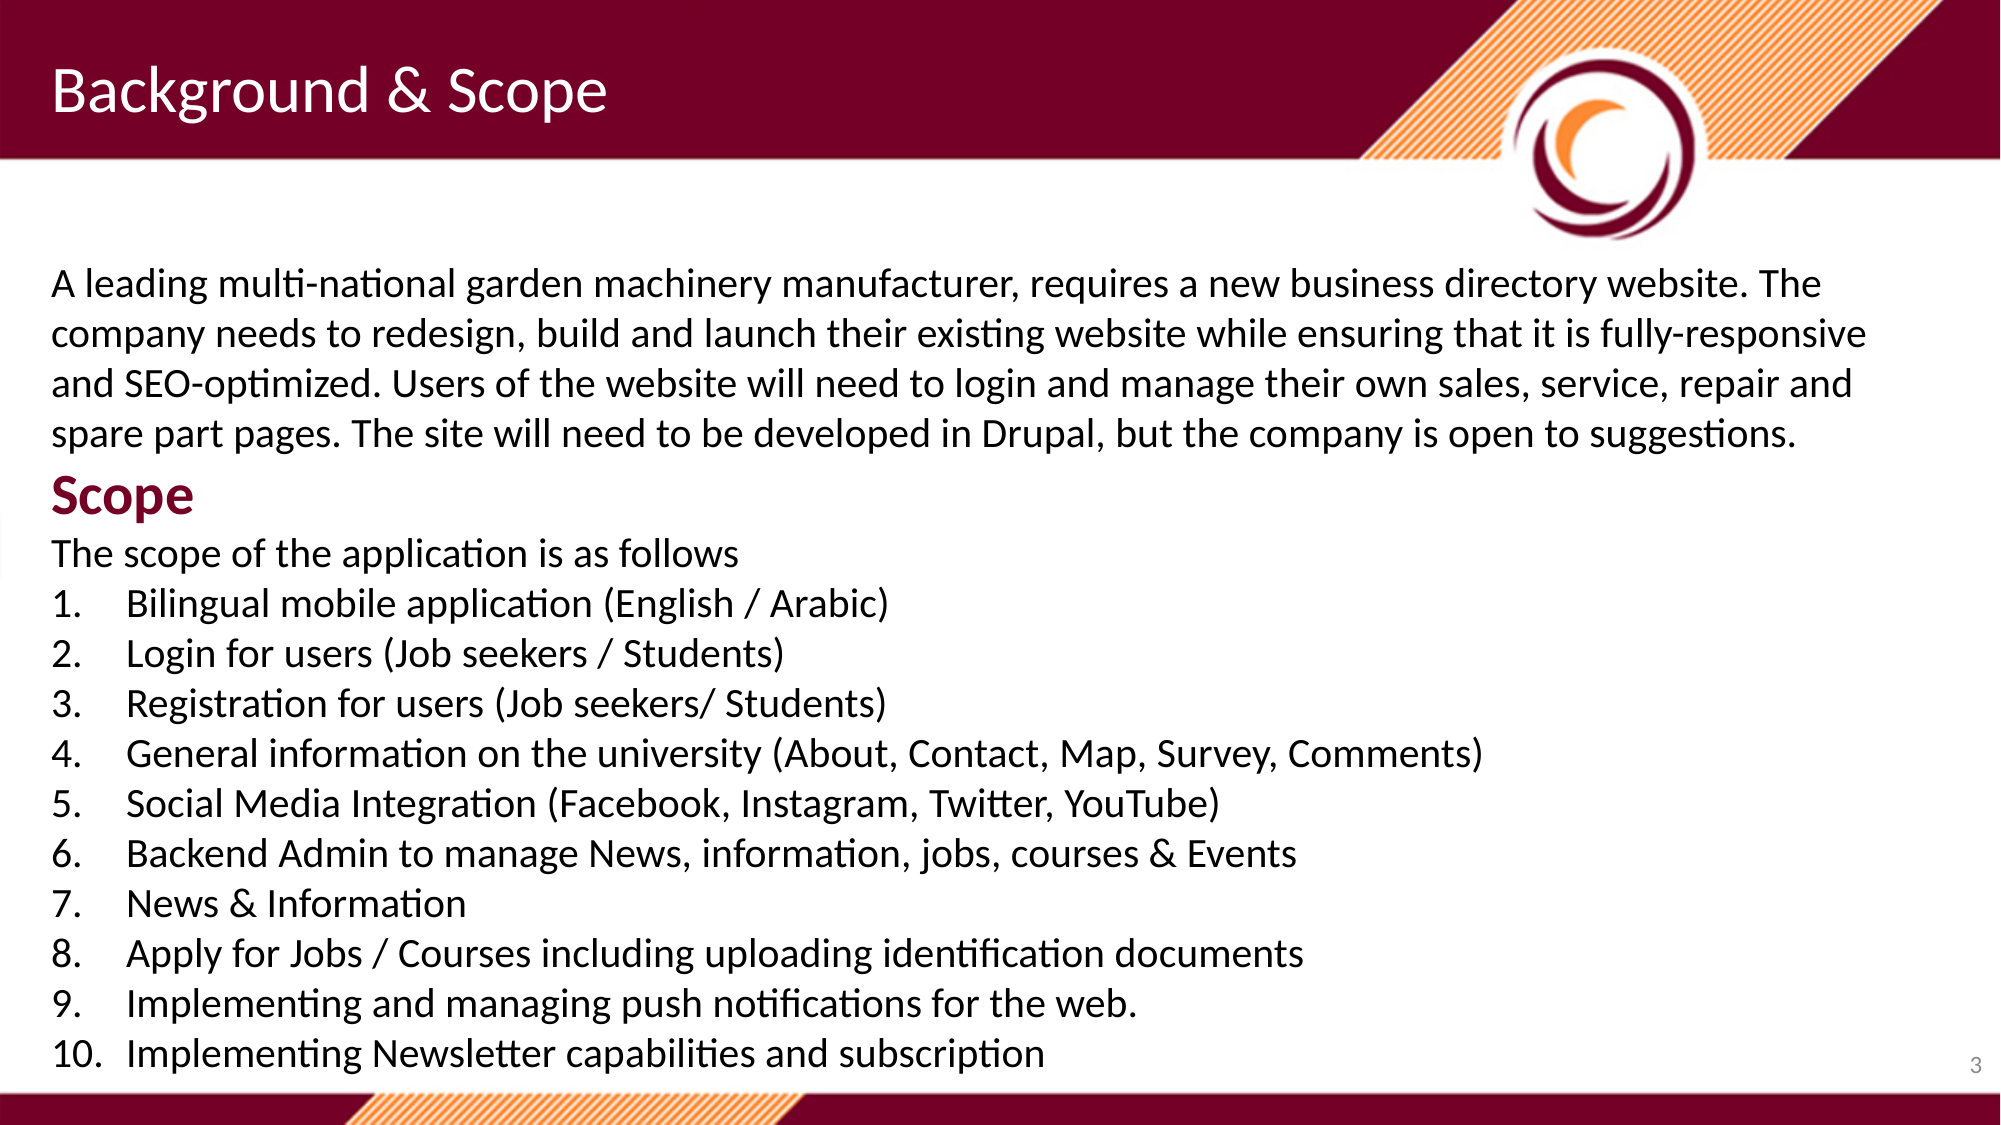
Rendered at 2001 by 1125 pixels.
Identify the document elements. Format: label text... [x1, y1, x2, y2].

slide_number 3 [1547, 1033, 1998, 1094]
text_box Background & Scope [36, 47, 790, 129]
text_box A leading multi-national garden machinery manufacturer, requires a new business directory website. The company needs to redesign, build and launch their existing website while ensuring that it is fully-responsive and SEO-optimized. Users of the website will need to login and manage their own sales, service, repair and spare part pages. The site will need to be developed in Drupal, but the company is open to suggestions. Scope The scope of the application is as follows Bilingual mobile application (English / Arabic) Login for users (Job seekers / Students) Registration for users (Job seekers/ Students) General information on the university (About, Contact, Map, Survey, Comments) Social Media Integration (Facebook, Instagram, Twitter, YouTube) Backend Admin to manage News, information, jobs, courses & Events News & Information Apply for Jobs / Courses including uploading identification documents Implementing and managing push notifications for the web. Implementing Newsletter capabilities and subscription [36, 248, 1939, 1084]
picture [0, 0, 2001, 1125]
